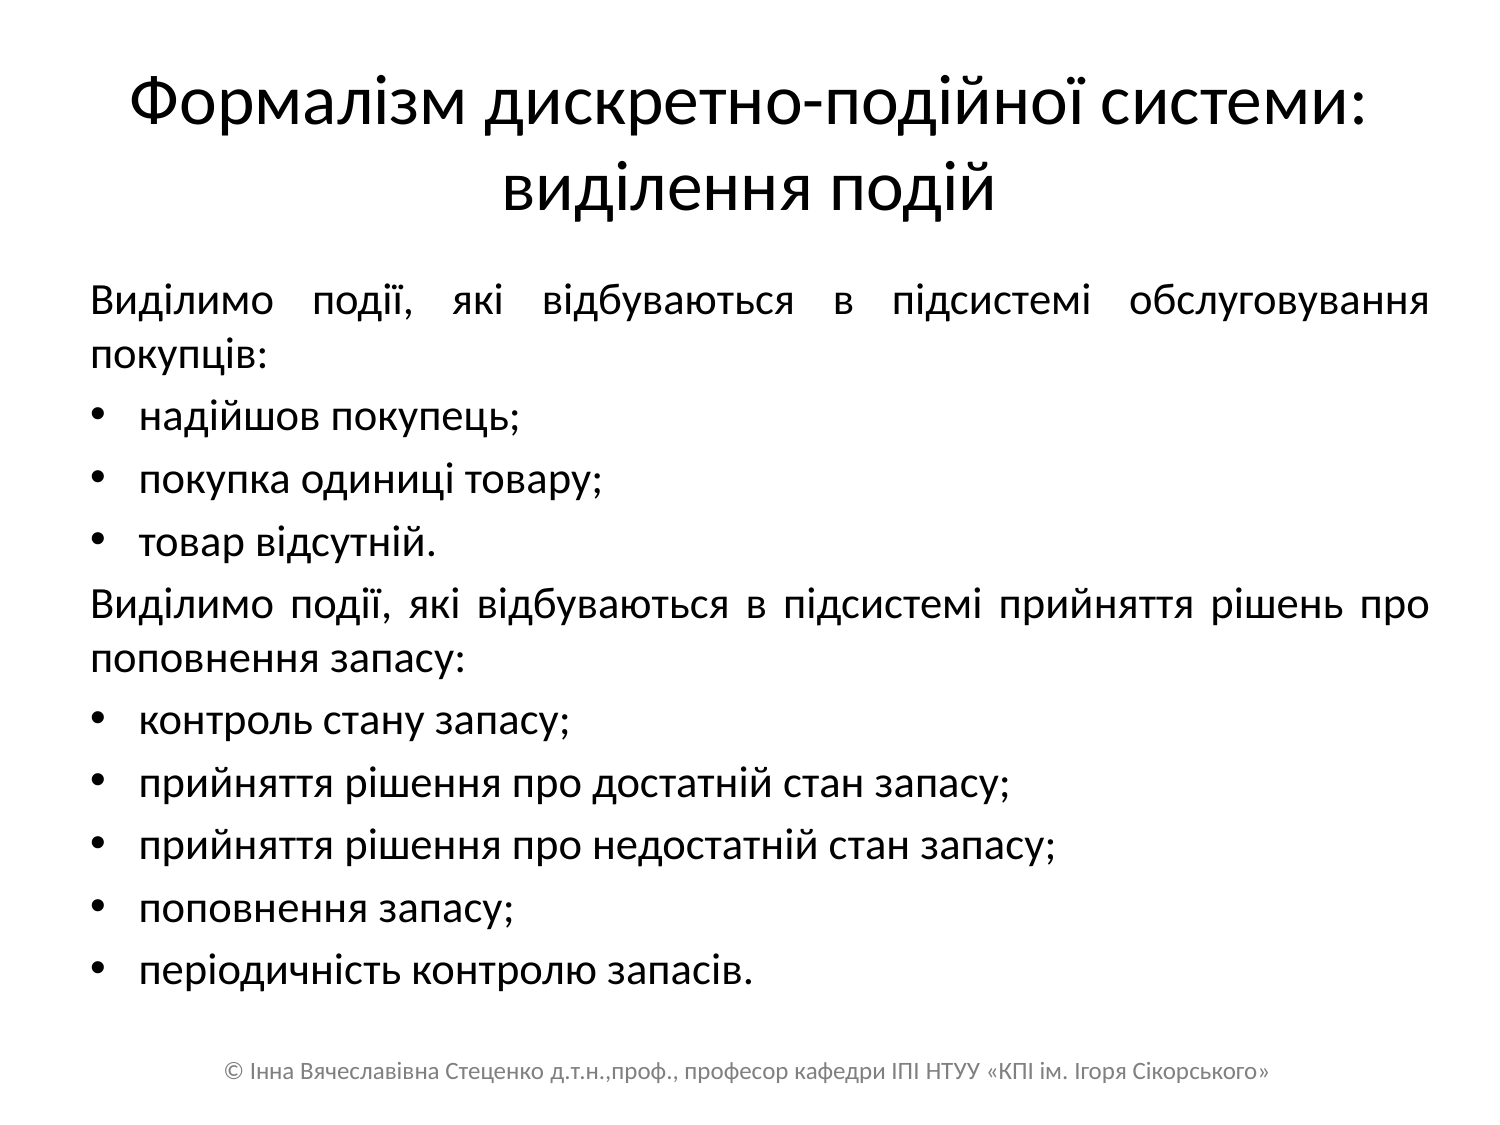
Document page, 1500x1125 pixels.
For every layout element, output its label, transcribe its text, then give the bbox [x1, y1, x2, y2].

list Виділимо події, які відбуваються в підсистемі обслуговування покупців: надійшов покупець; покупка одиниці товару; товар відсутній. Виділимо події, які відбуваються в підсистемі прийняття рішень про поповнення запасу: контроль стану запасу; прийняття рішення про достатній стан запасу; прийняття рішення про недостатній стан запасу; поповнення запасу; періодичність контролю запасів. [75, 262, 1447, 1005]
title Формалізм дискретно-подійної системи: виділення подій [75, 45, 1425, 233]
text_box © Інна Вячеславівна Стеценко д.т.н.,проф., професор кафедри ІПІ НТУУ «КПІ ім. Ігоря Сікорського» [74, 1046, 1425, 1092]
